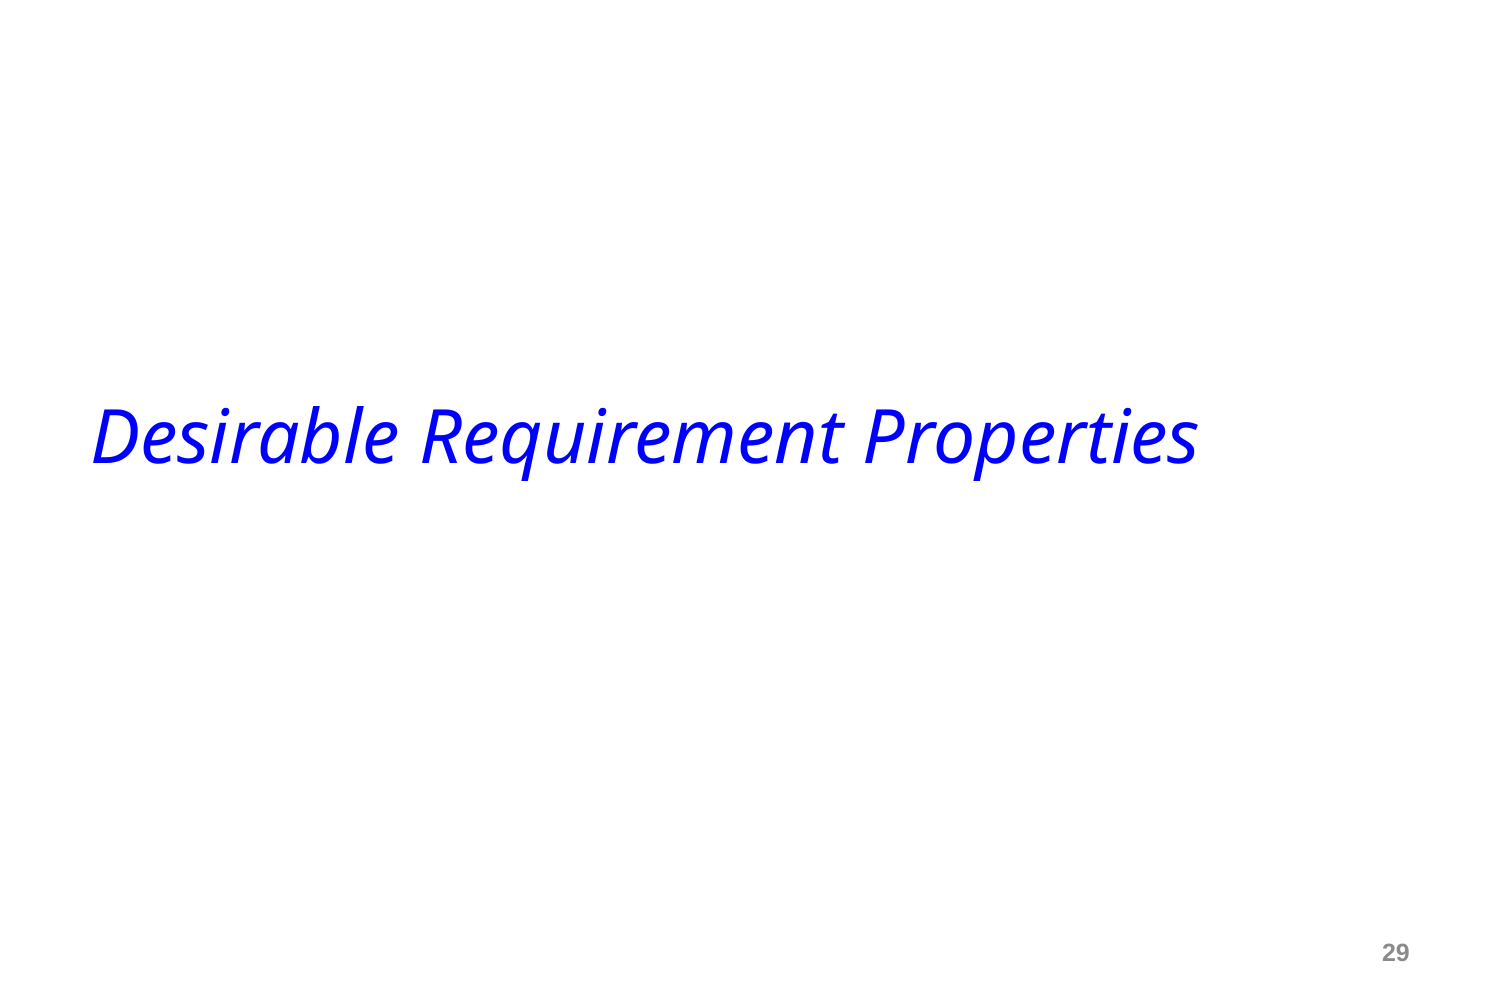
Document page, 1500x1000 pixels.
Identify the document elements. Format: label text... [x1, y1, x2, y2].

slide_number 29 [1074, 926, 1425, 981]
list Desirable Requirement Properties [75, 165, 1425, 894]
